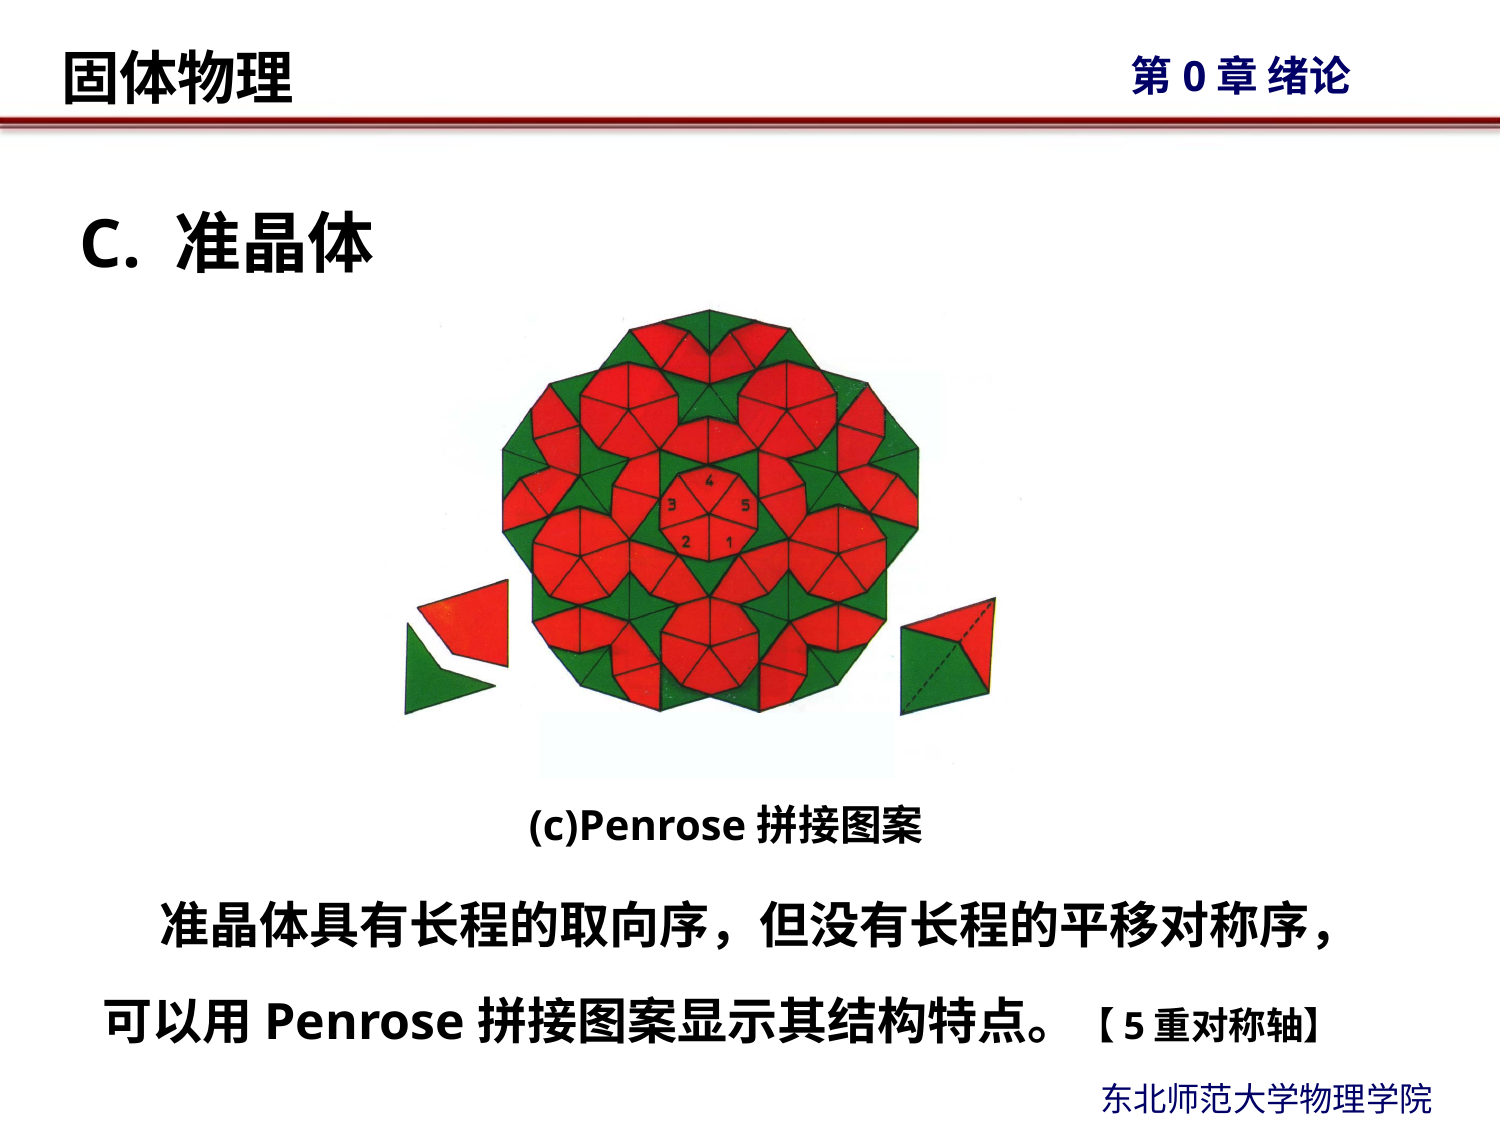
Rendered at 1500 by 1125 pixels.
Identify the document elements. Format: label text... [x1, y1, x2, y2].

text_box 准晶体具有长程的取向序，但没有长程的平移对称序，可以用Penrose拼接图案显示其结构特点。【5重对称轴】 [87, 849, 1413, 1057]
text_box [383, 288, 1022, 857]
text_box C. 准晶体 [64, 193, 538, 289]
picture [0, 0, 1500, 1125]
